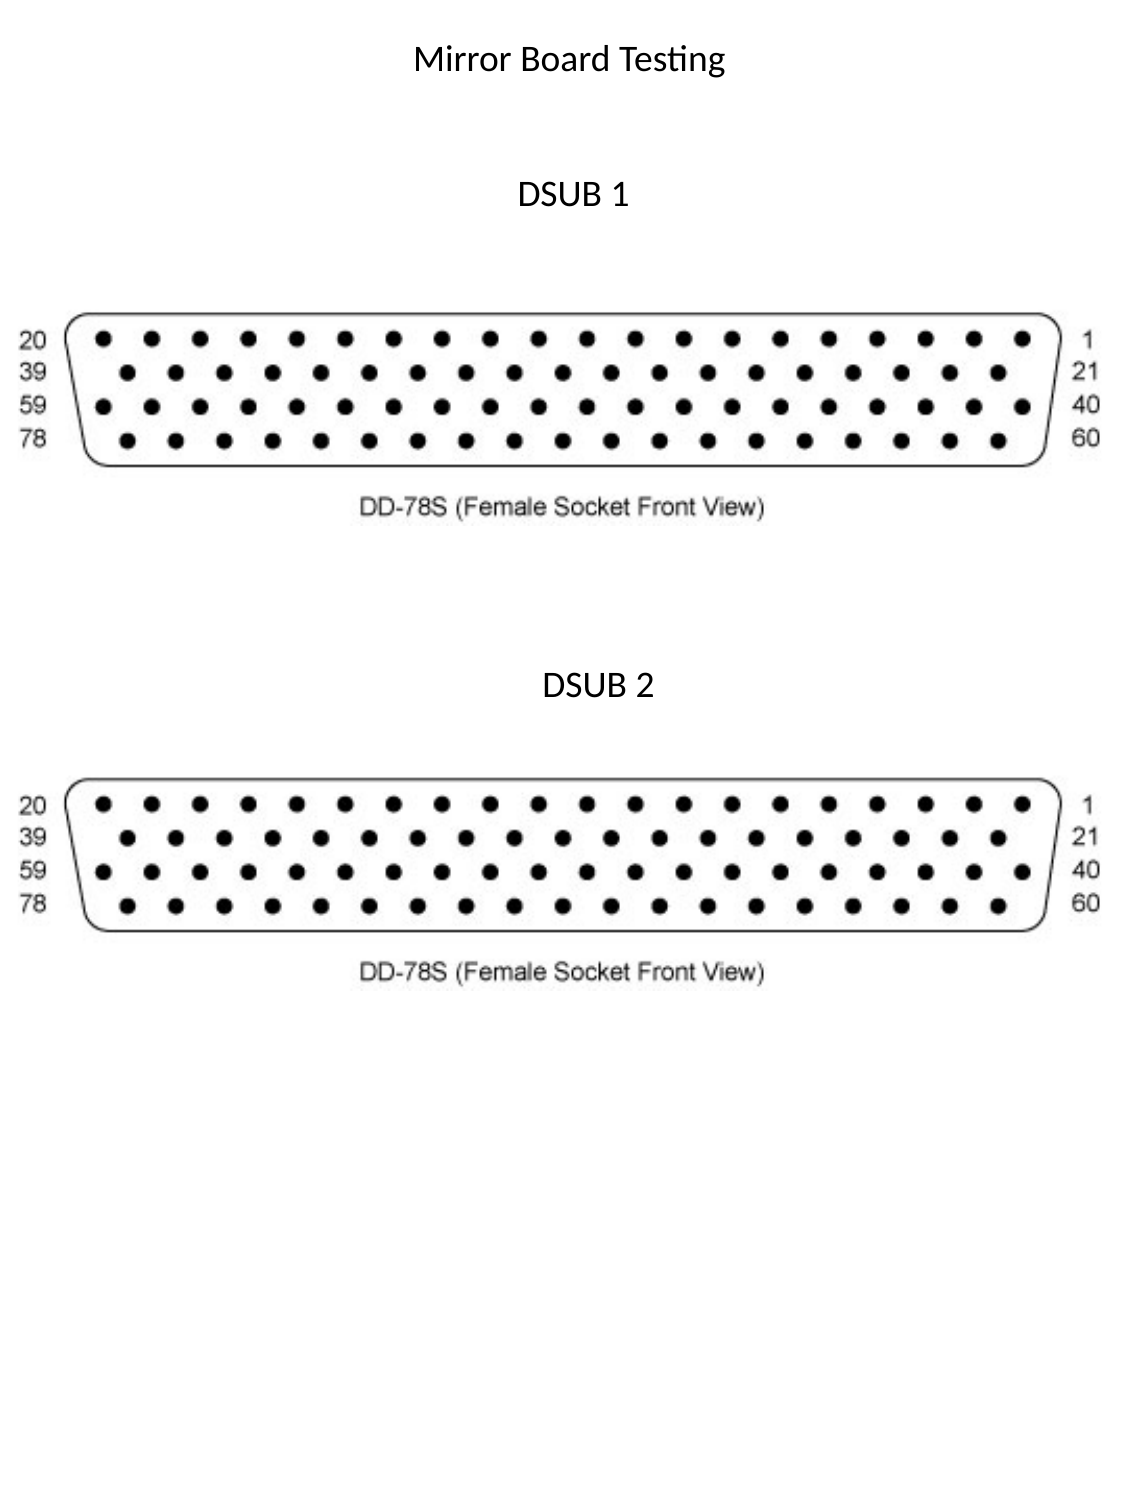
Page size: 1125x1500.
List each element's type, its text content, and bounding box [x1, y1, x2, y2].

picture [17, 749, 1102, 992]
text_box DSUB 2 [180, 652, 1017, 713]
picture [17, 284, 1102, 526]
text_box Mirror Board Testing [155, 26, 992, 87]
text_box DSUB 1 [155, 161, 992, 222]
